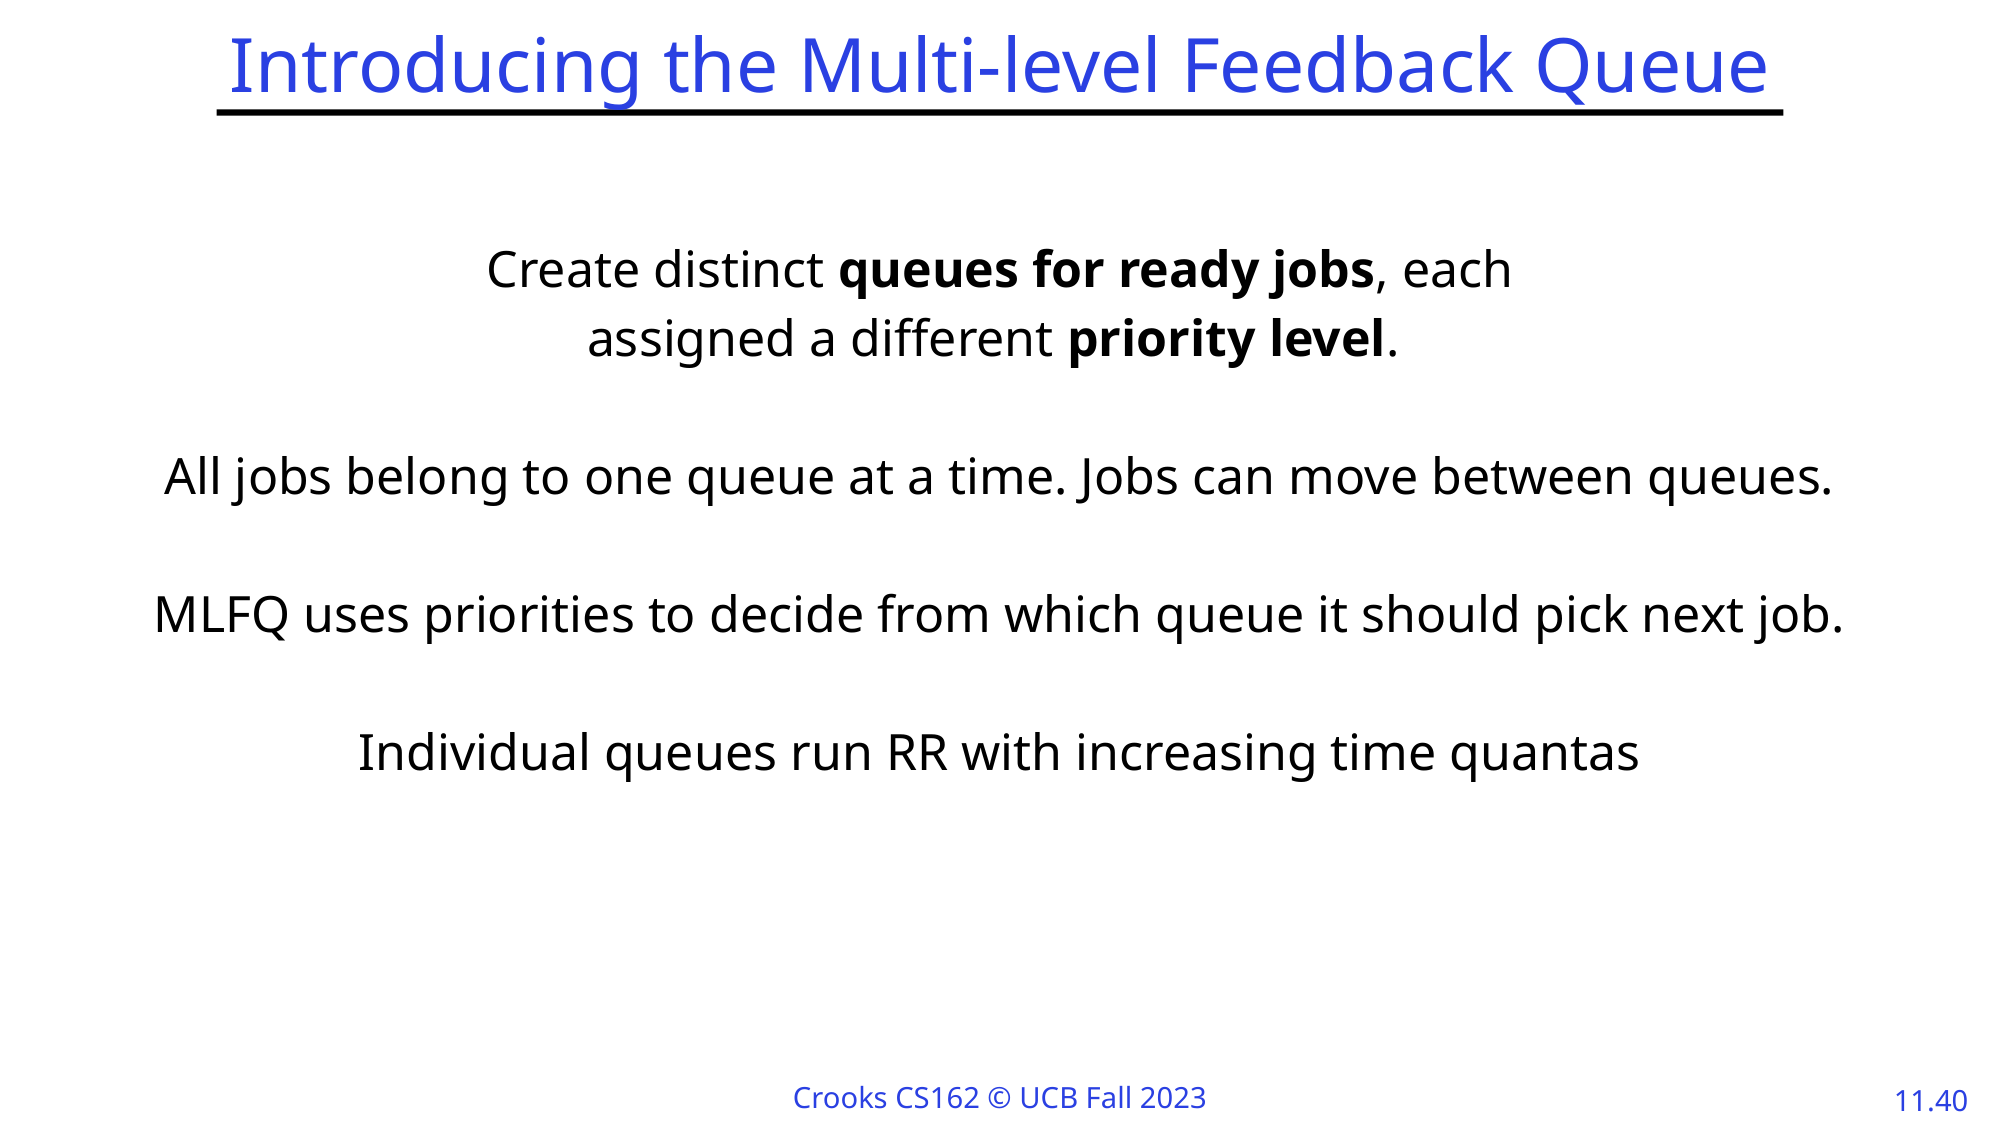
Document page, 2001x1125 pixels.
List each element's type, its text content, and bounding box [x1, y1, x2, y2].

title Introducing the Multi-level Feedback Queue [0, 24, 2000, 113]
list Create distinct queues for ready jobs, each assigned a different priority level. All jobs belong to one queue at a time. Jobs can move between queues. MLFQ uses priorities to decide from which queue it should pick next job. Individual queues run RR with increasing time quantas [133, 237, 1867, 988]
